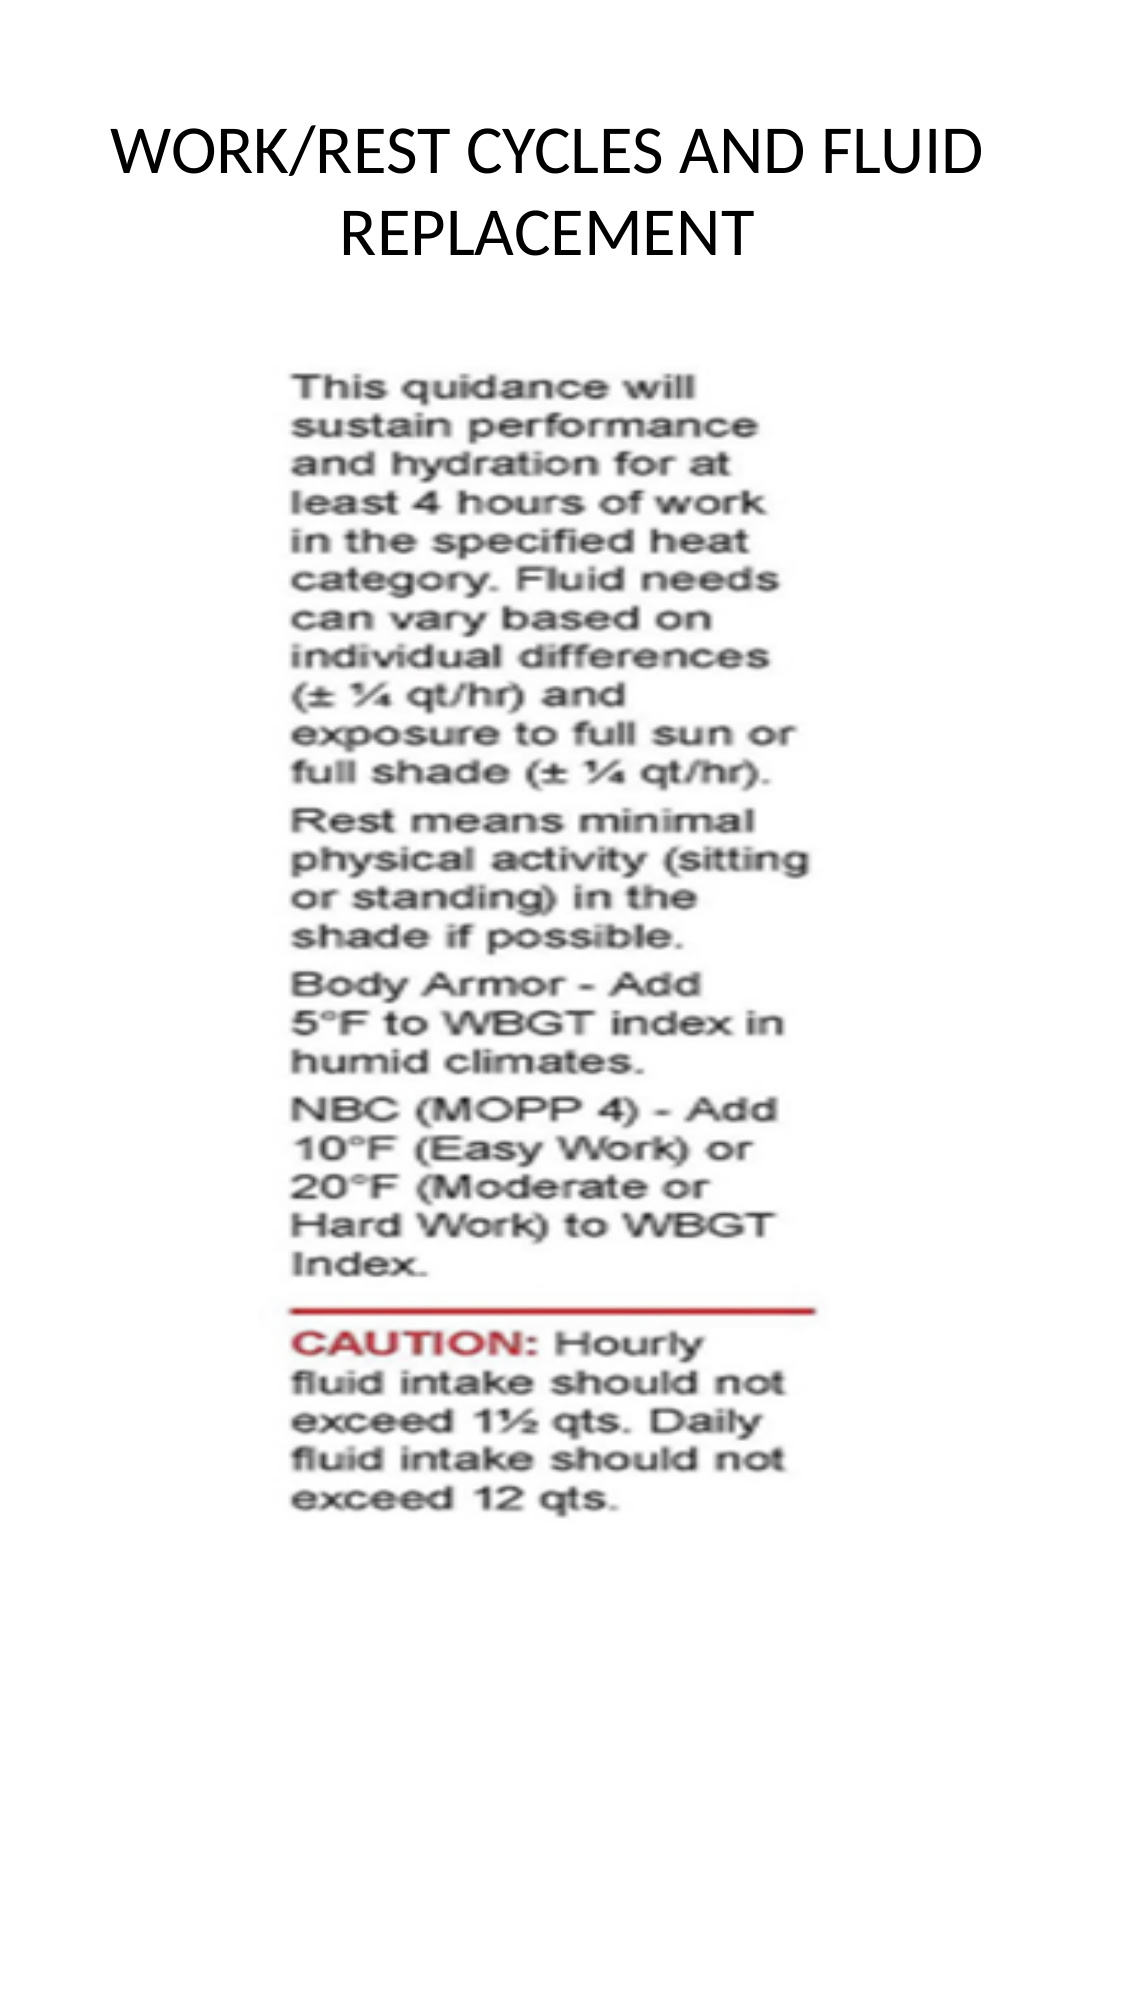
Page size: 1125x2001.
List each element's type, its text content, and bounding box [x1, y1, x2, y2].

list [254, 362, 908, 1558]
text_box WORK/REST CYCLES AND FLUID REPLACEMENT [90, 96, 1005, 277]
